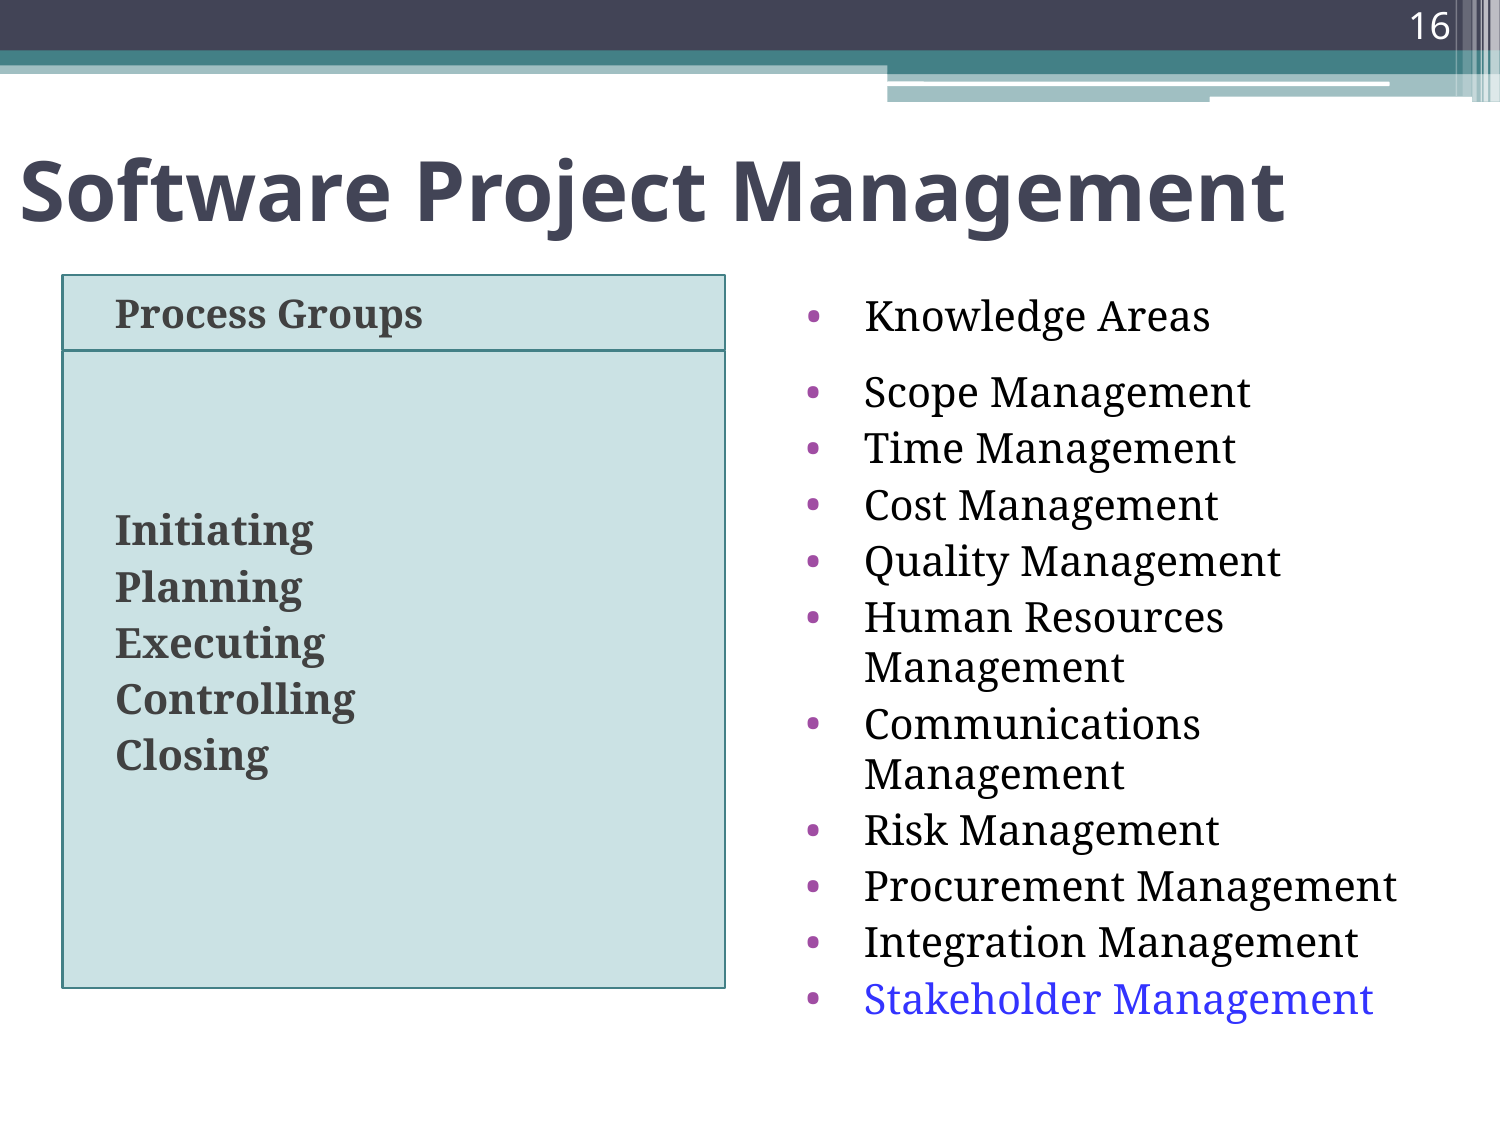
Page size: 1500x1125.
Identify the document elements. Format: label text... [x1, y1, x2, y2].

list Knowledge Areas [774, 275, 1438, 350]
slide_number 16 [1341, 0, 1466, 61]
list Process Groups [61, 274, 726, 350]
title Software Project Management [4, 99, 1380, 276]
list Initiating Planning Executing Controlling Closing [61, 350, 726, 989]
list Scope Management Time Management Cost Management Quality Management Human Resources Management Communications Management Risk Management Procurement Management Integration Management Stakeholder Management [773, 351, 1437, 989]
